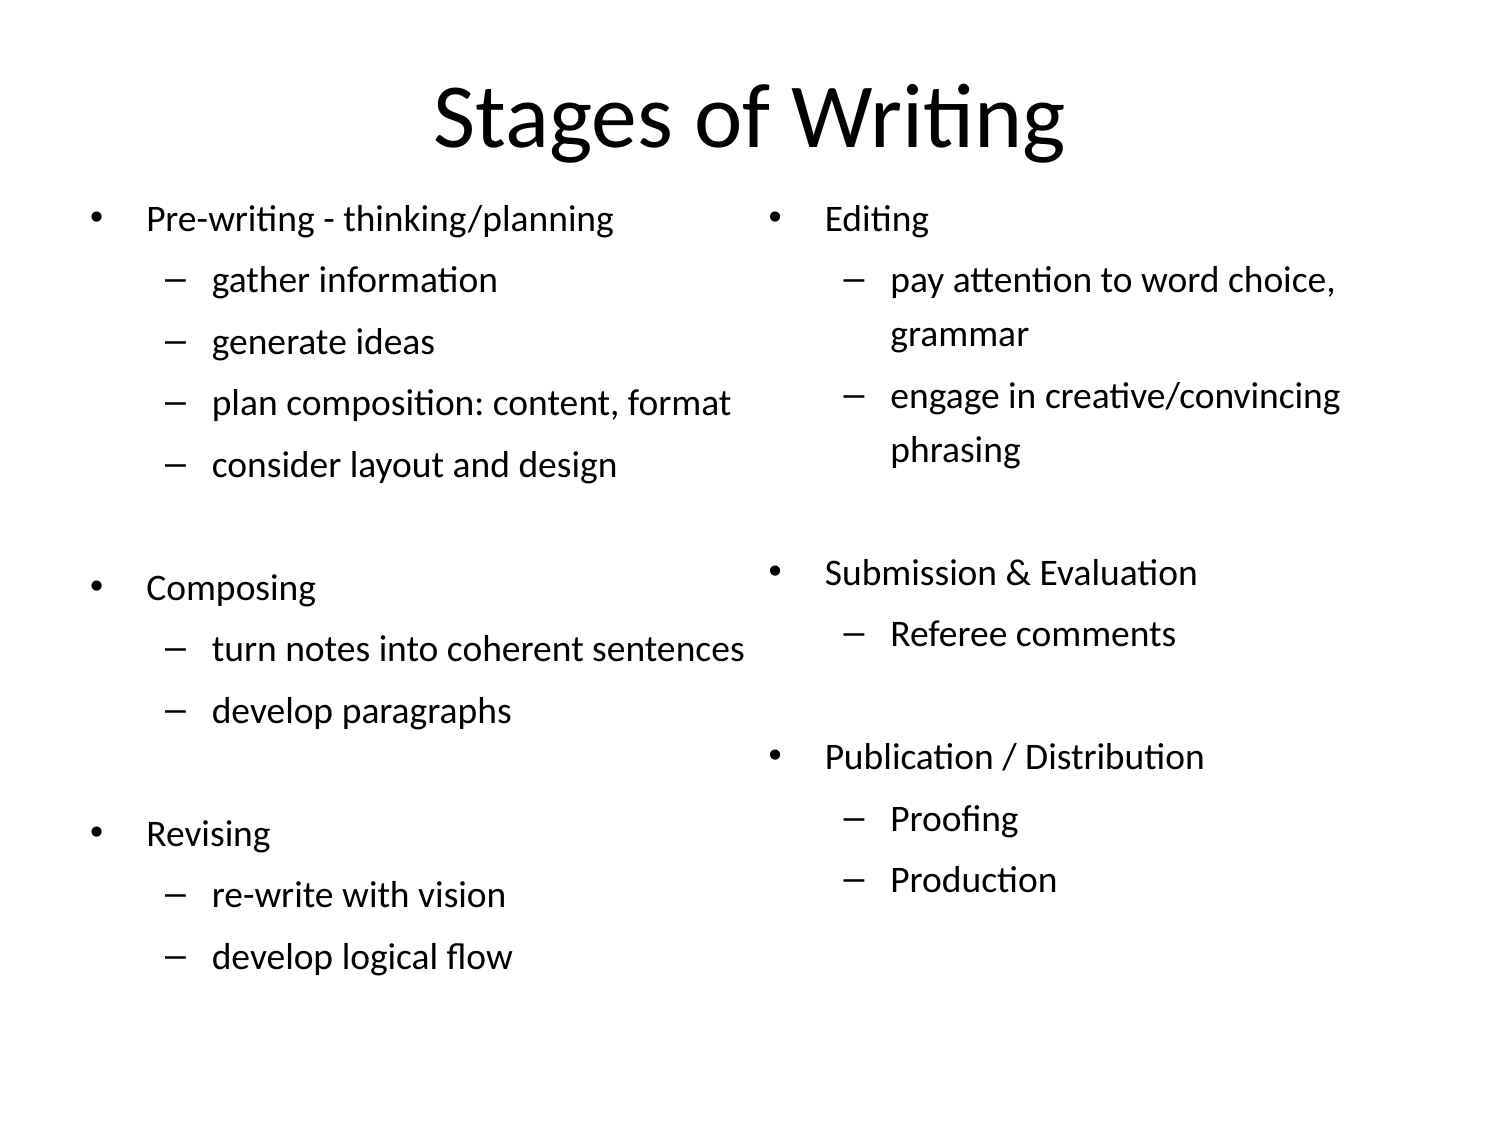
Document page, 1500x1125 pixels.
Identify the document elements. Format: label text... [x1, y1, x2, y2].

title Stages of Writing [75, 45, 1425, 177]
list Pre-writing - thinking/planning gather information generate ideas plan composition: content, format consider layout and design Composing turn notes into coherent sentences develop paragraphs Revising re-write with vision develop logical flow Editing pay attention to word choice, grammar engage in creative/convincing phrasing Submission & Evaluation Referee comments Publication / Distribution Proofing Production [75, 177, 1463, 1041]
